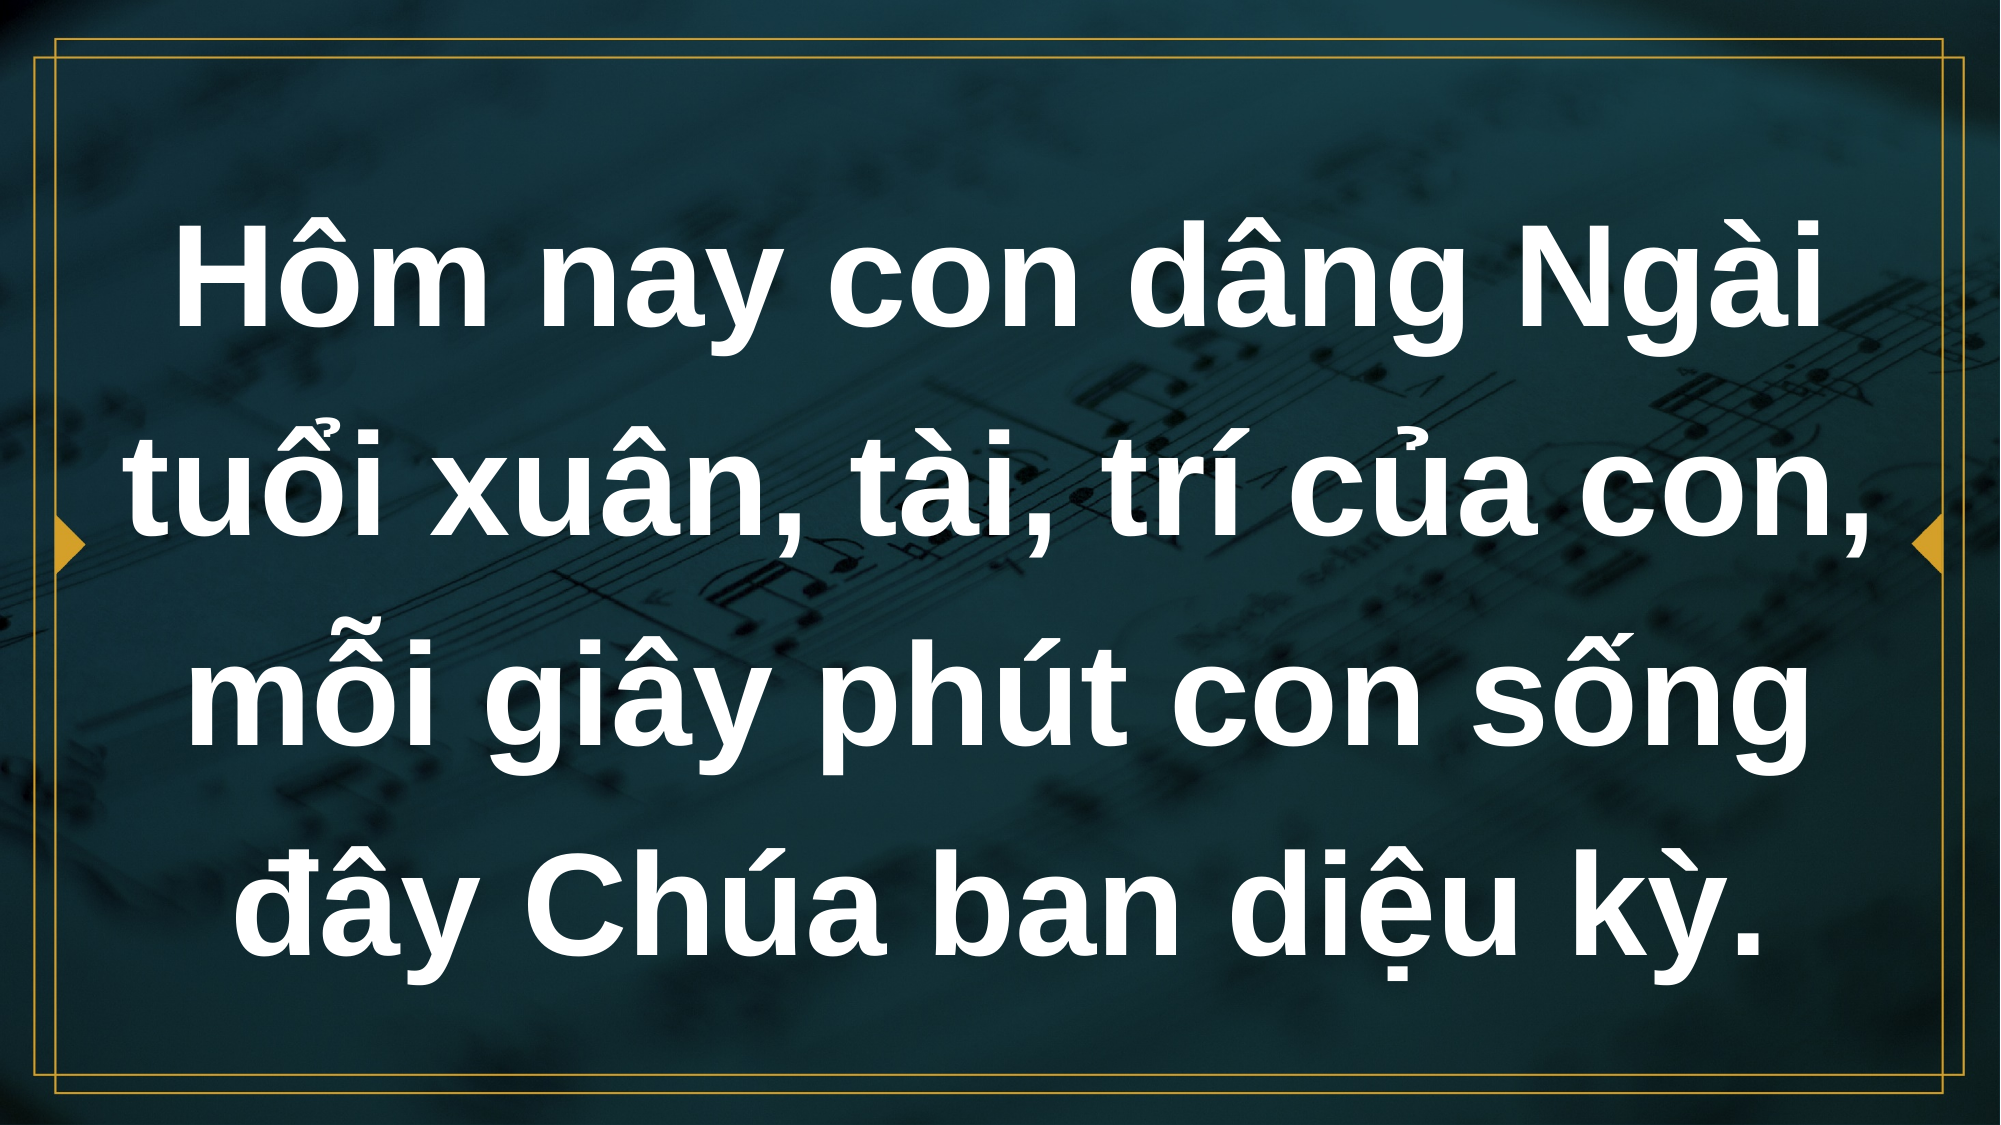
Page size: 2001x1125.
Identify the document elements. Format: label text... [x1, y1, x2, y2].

title Hôm nay con dâng Ngài tuổi xuân, tài, trí của con, mỗi giây phút con sống đây Chúa ban diệu kỳ. [55, 53, 1945, 1077]
picture [0, 0, 2000, 1125]
